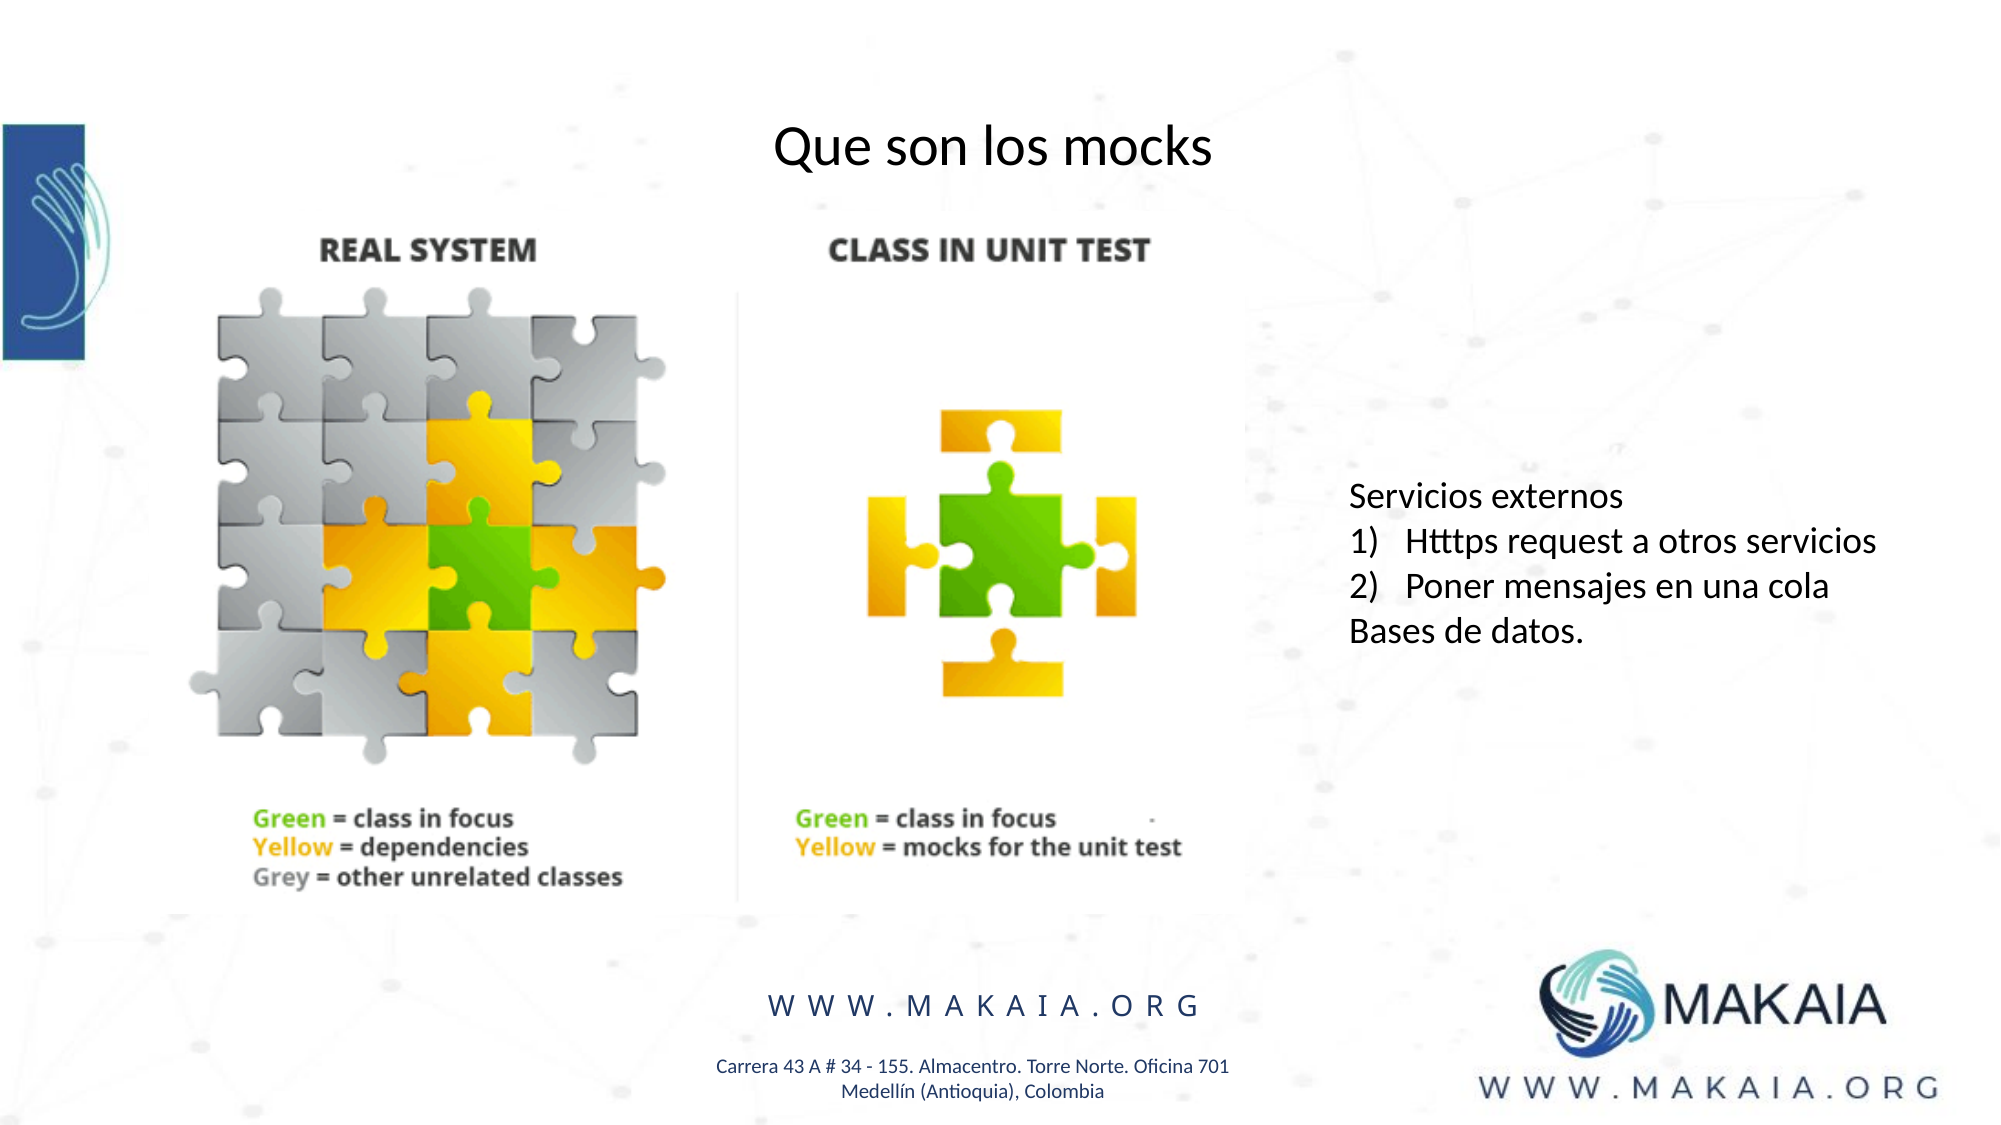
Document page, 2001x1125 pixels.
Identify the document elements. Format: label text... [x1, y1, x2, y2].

picture [0, 0, 2001, 1125]
text_box Carrera 43 A # 34 - 155. Almacentro. Torre Norte. Oficina 701 Medellín (Antioquia), Colombia [425, 1045, 1521, 1110]
text_box Servicios externos Htttps request a otros servicios Poner mensajes en una cola Bases de datos. [1334, 463, 1893, 659]
text_box WWW.MAKAIA.ORG [489, 979, 1477, 1030]
text_box Que son los mocks [758, 100, 1242, 185]
